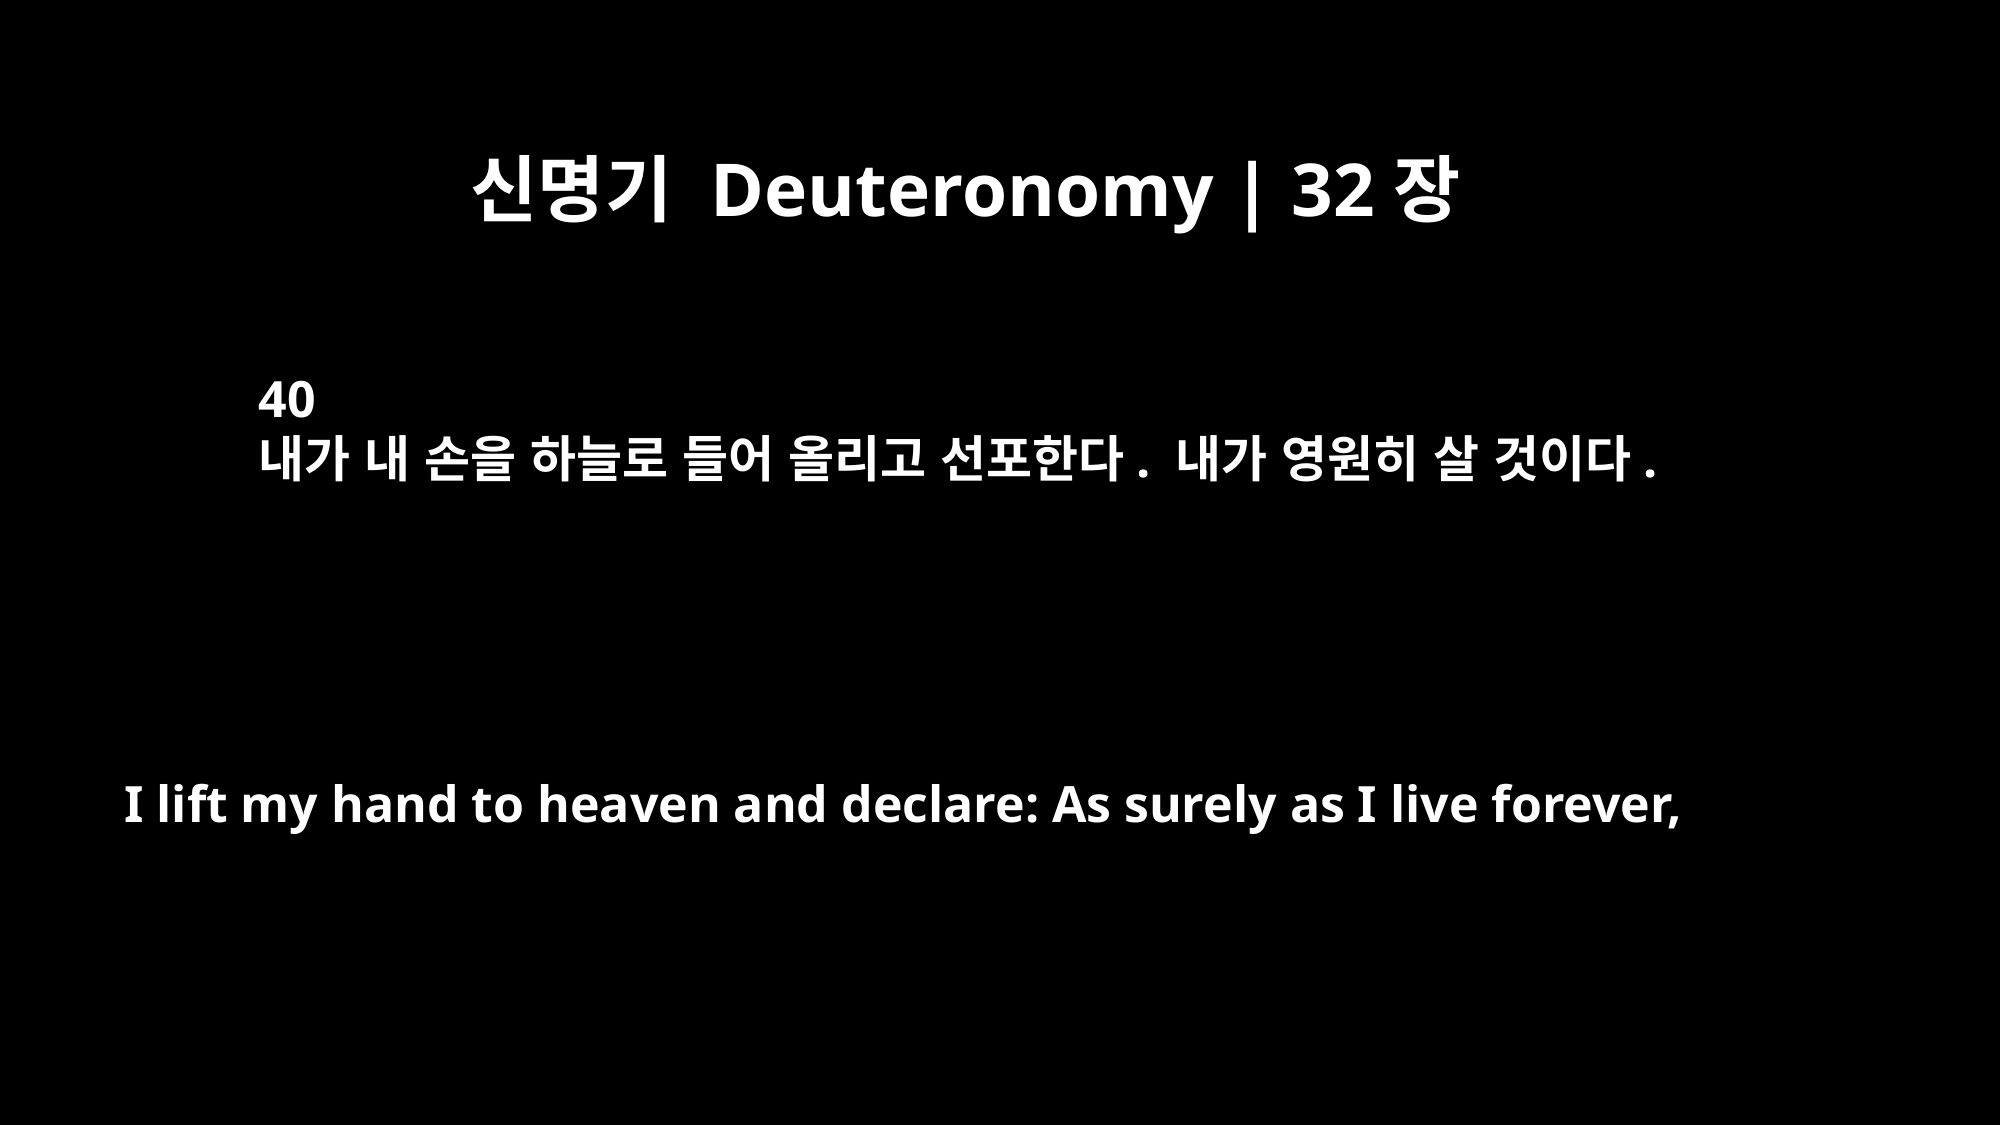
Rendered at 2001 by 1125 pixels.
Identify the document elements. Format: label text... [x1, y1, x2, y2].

text_box I lift my hand to heaven and declare: As surely as I live forever, [109, 764, 1699, 840]
text_box 40 내가 내 손을 하늘로 들어 올리고 선포한다. 내가 영원히 살 것이다. [243, 359, 1674, 495]
text_box 신명기 Deuteronomy | 32장 [456, 136, 1476, 239]
